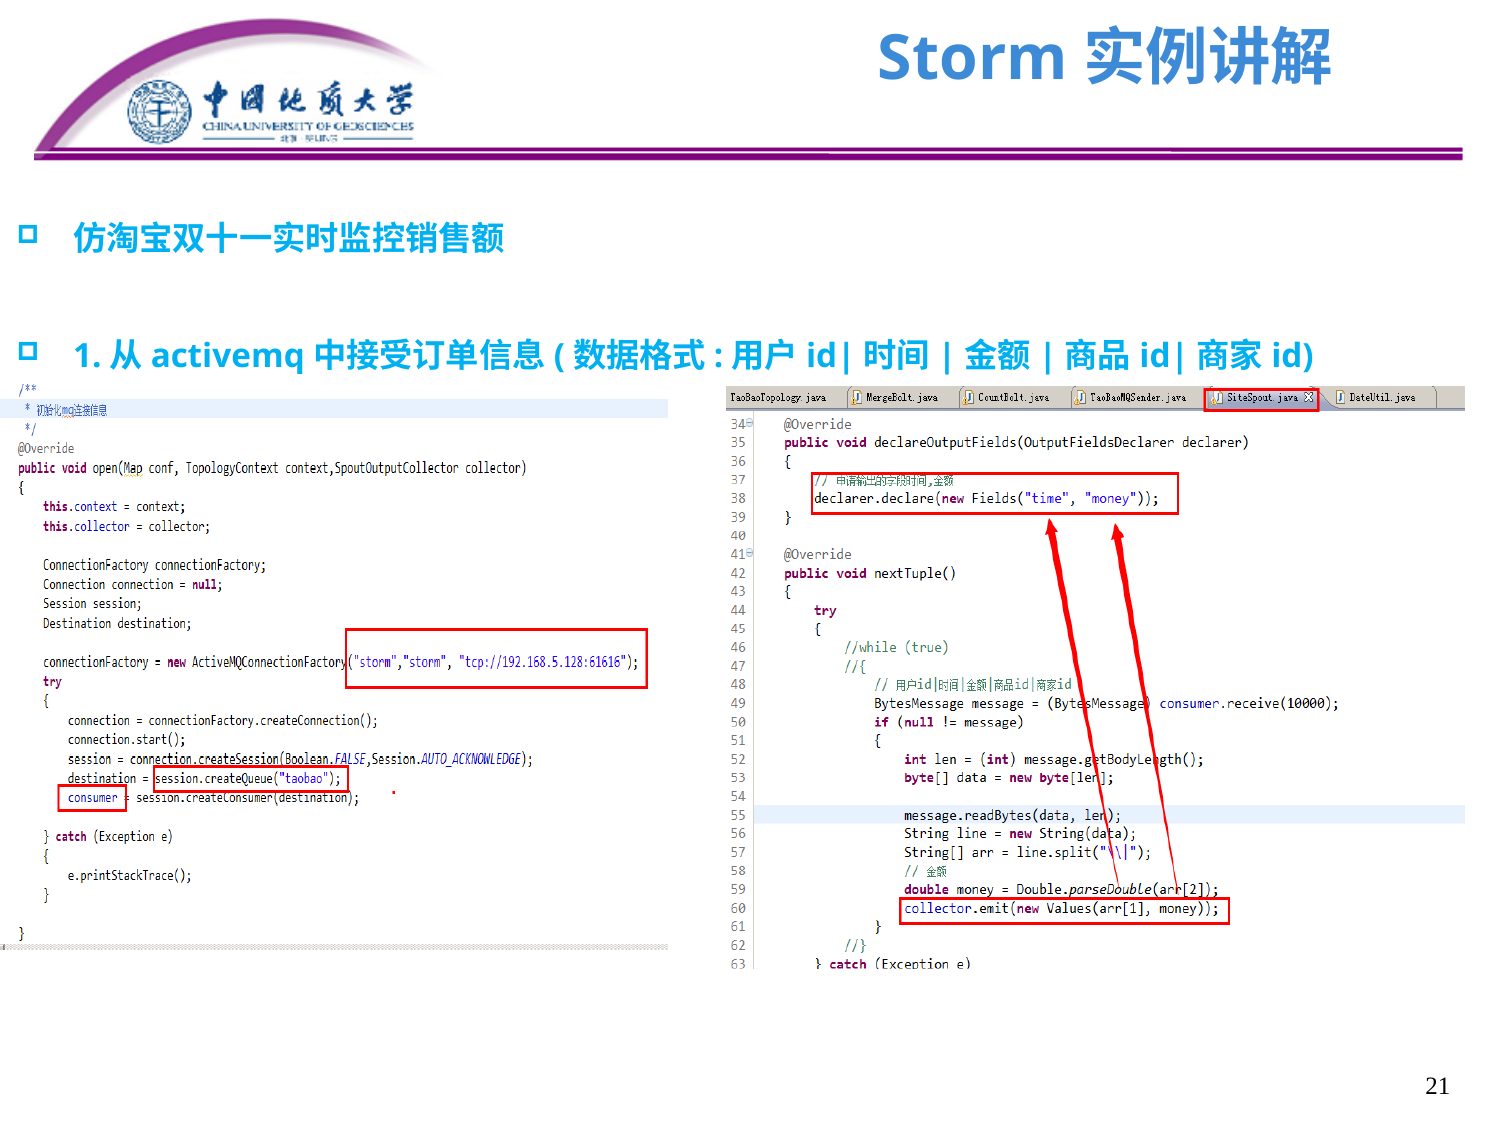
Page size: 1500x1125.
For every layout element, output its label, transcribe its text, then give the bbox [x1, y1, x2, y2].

title Storm实例讲解 [0, 0, 1350, 119]
list 仿淘宝双十一实时监控销售额 1.从activemq中接受订单信息(数据格式:用户id|时间|金额|商品id|商家id) [0, 199, 1500, 1125]
picture [0, 374, 668, 950]
picture [34, 16, 1466, 151]
picture [34, 154, 1466, 173]
picture [726, 386, 1465, 969]
